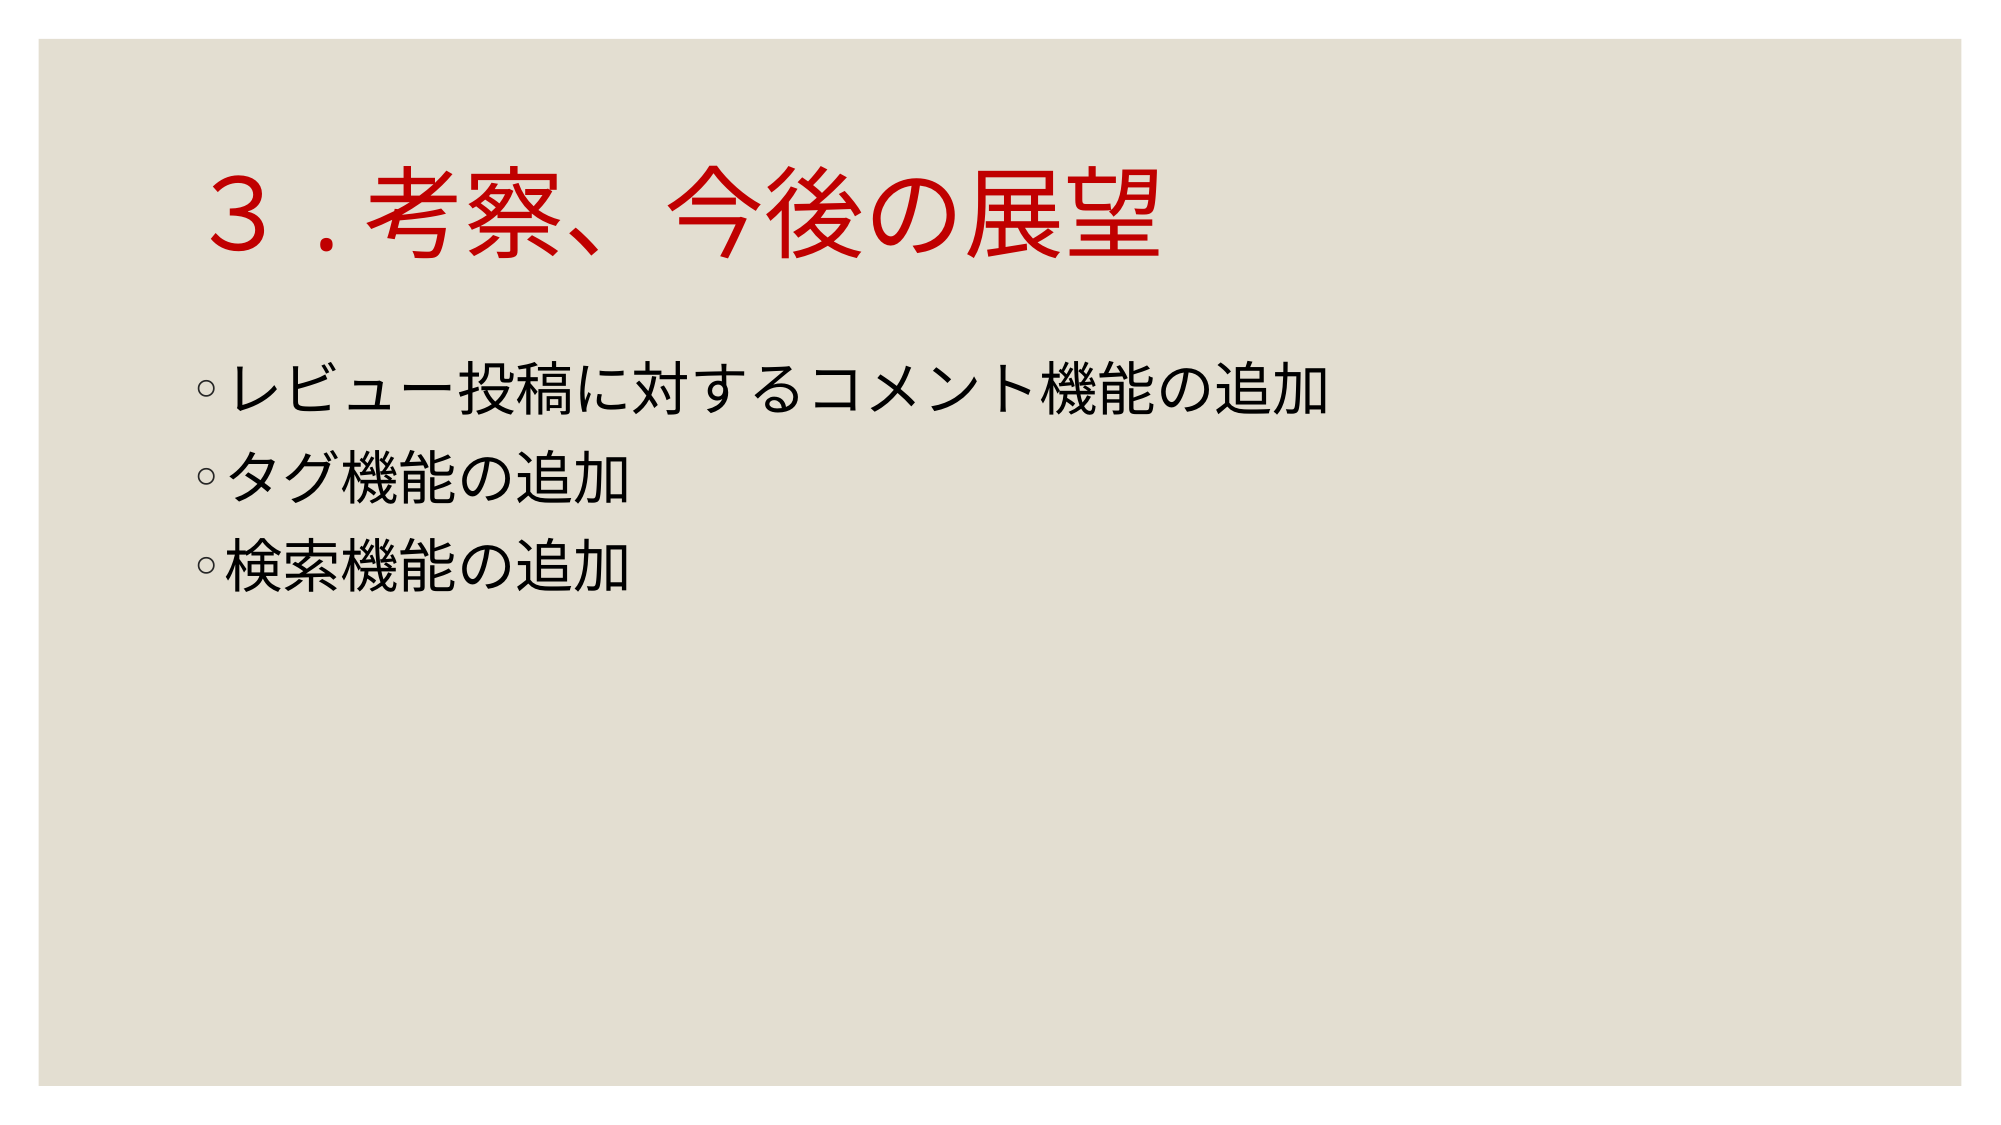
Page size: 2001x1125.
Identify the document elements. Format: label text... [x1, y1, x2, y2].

list レビュー投稿に対するコメント機能の追加 タグ機能の追加 検索機能の追加 [174, 345, 1825, 990]
title ３.考察、今後の展望 [174, 105, 1825, 331]
